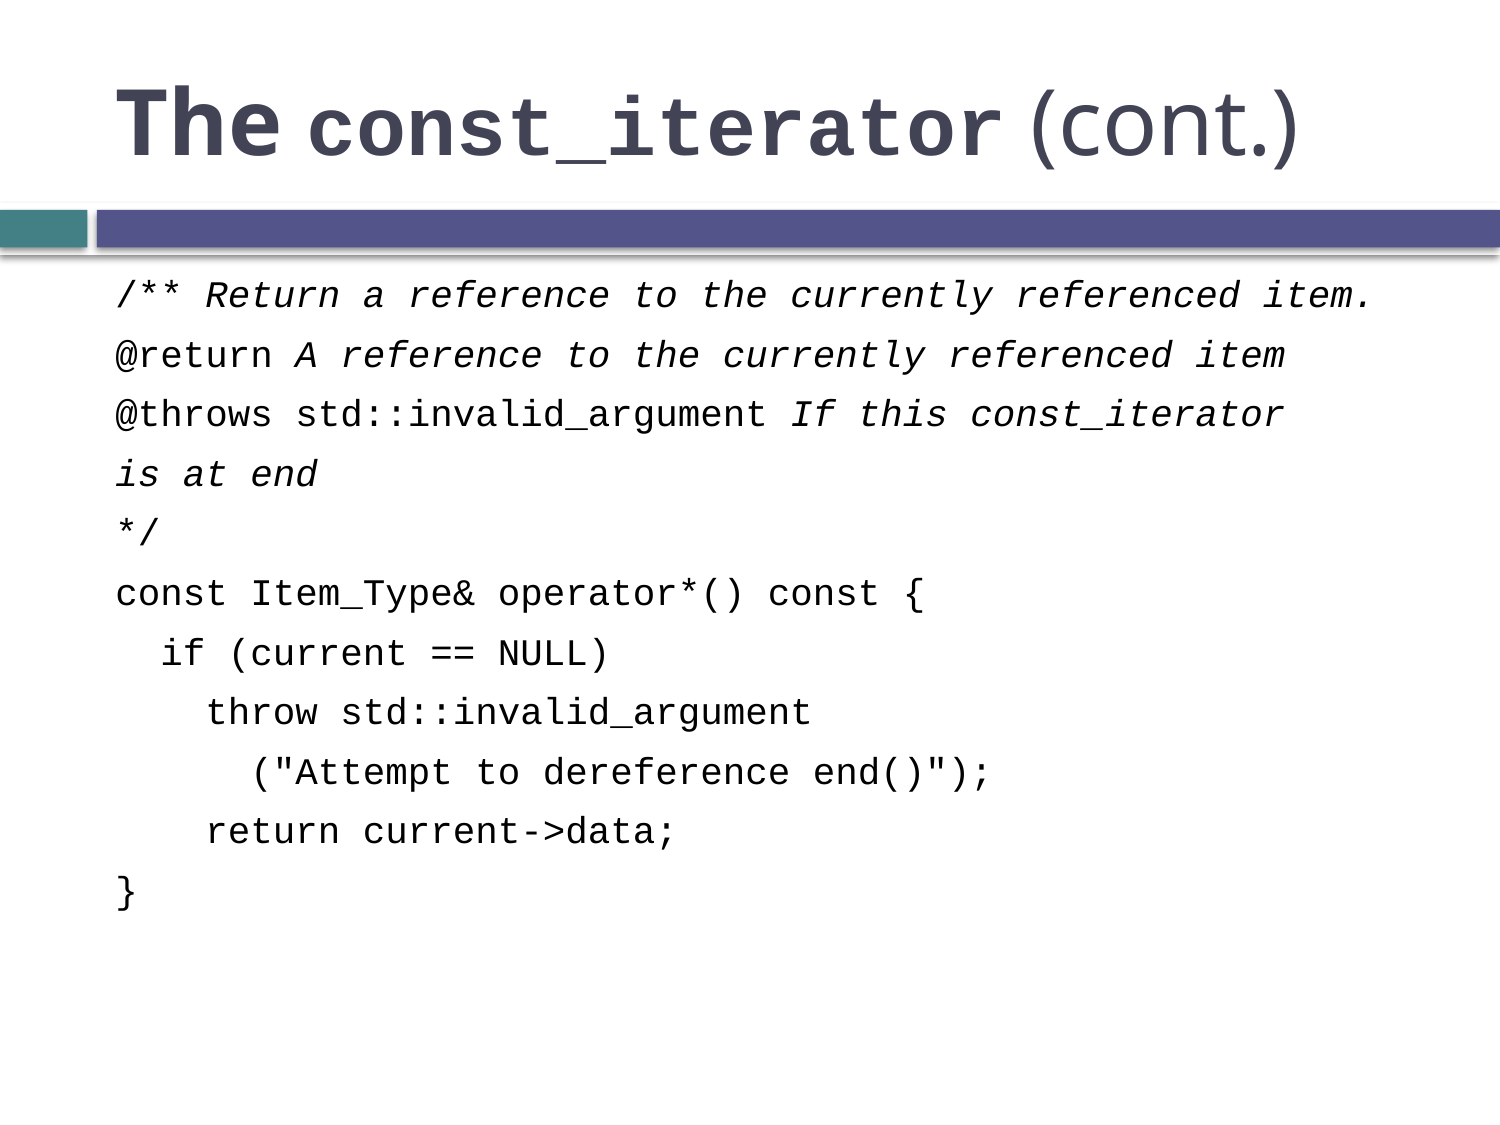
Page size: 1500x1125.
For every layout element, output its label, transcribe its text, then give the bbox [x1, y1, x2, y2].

list /** Return a reference to the currently referenced item. @return A reference to the currently referenced item @throws std::invalid_argument If this const_iterator is at end */ const Item_Type& operator*() const { if (current == NULL) throw std::invalid_argument ("Attempt to dereference end()"); return current->data; } [100, 262, 1439, 1063]
title The const_iterator (cont.) [100, 37, 1439, 201]
